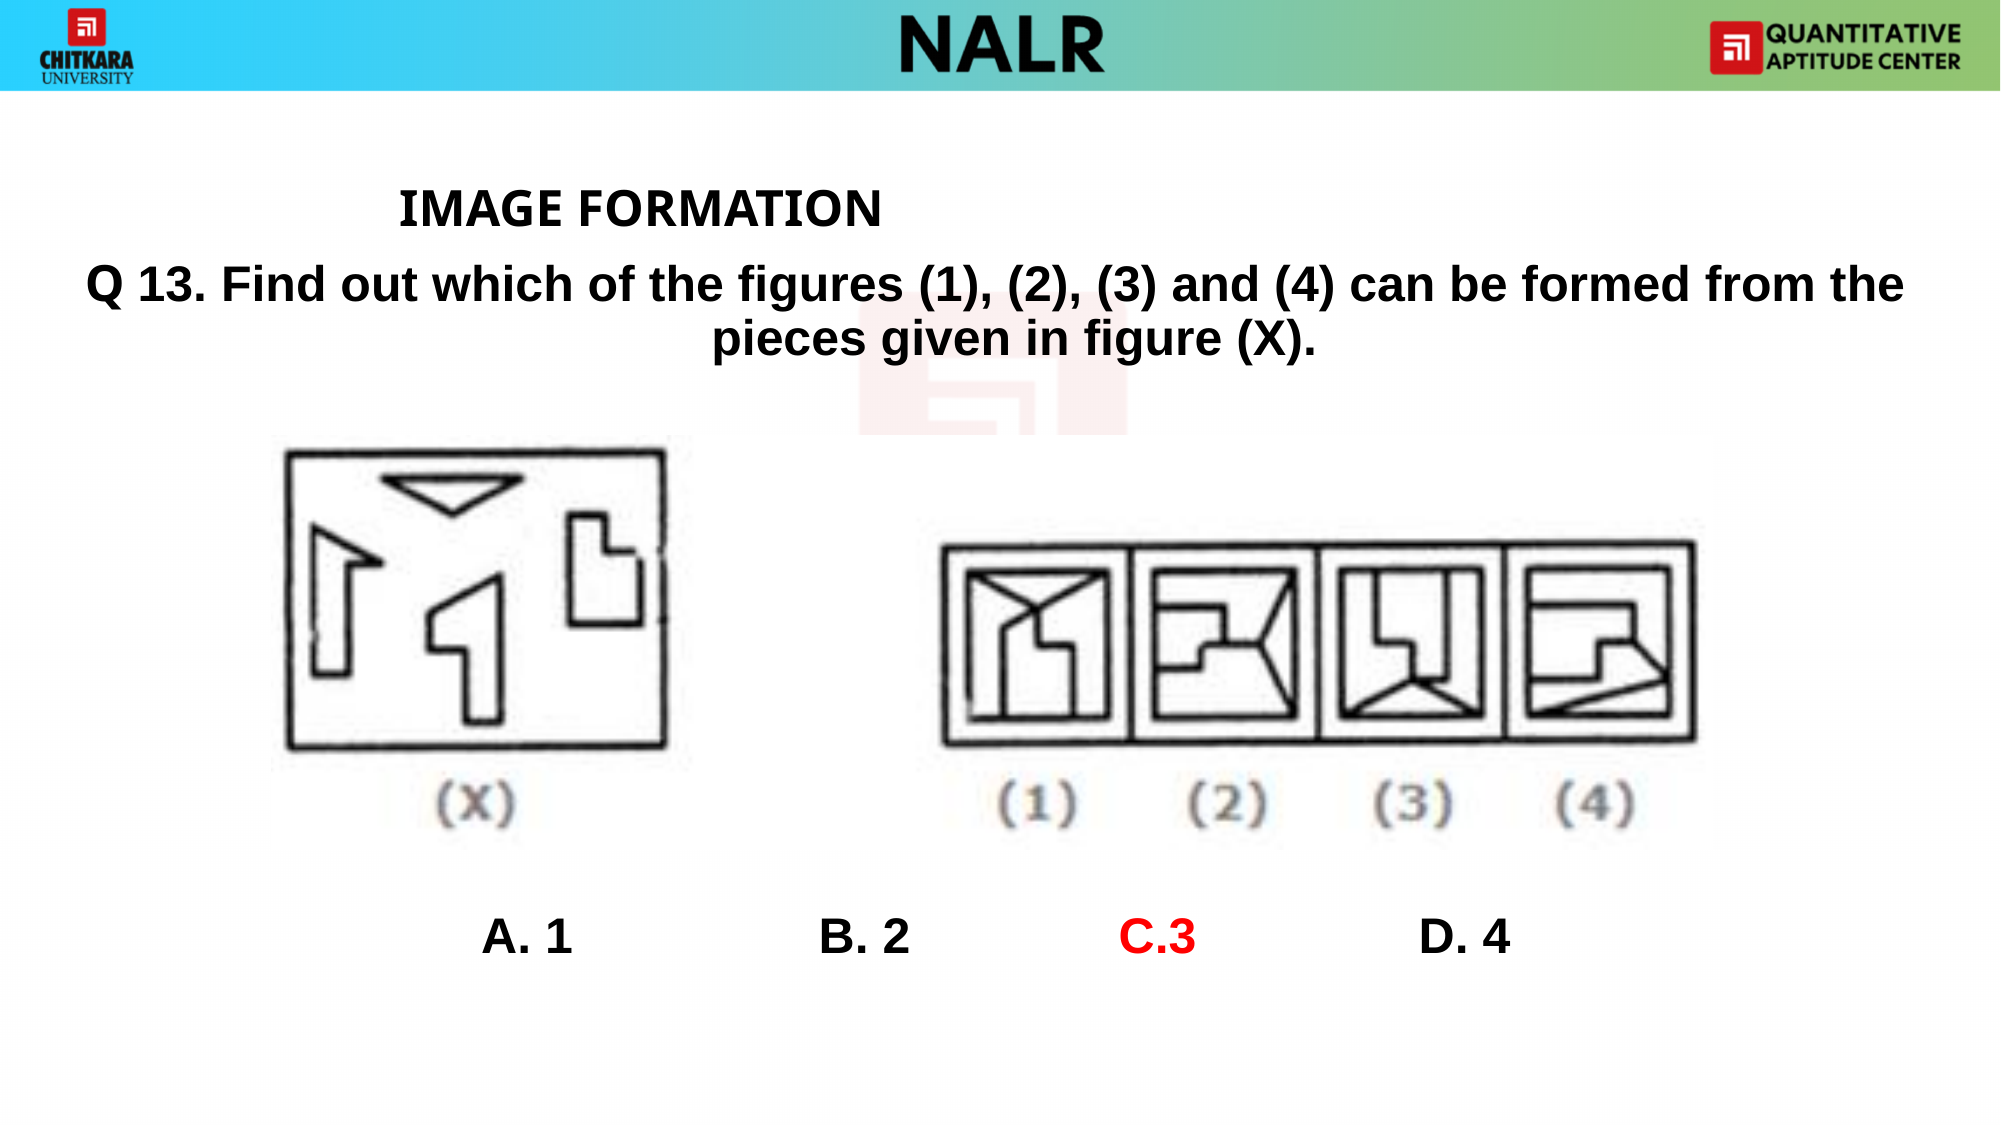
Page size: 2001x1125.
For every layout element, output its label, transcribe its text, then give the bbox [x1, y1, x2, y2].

list IMAGE FORMATION Q 13. Find out which of the figures (1), (2), (3) and (4) can be formed from the pieces given in figure (X). A. 1 B. 2 C.3 D. 4 [33, 175, 1959, 1053]
title [41, 31, 1959, 142]
picture [0, 0, 2001, 1125]
